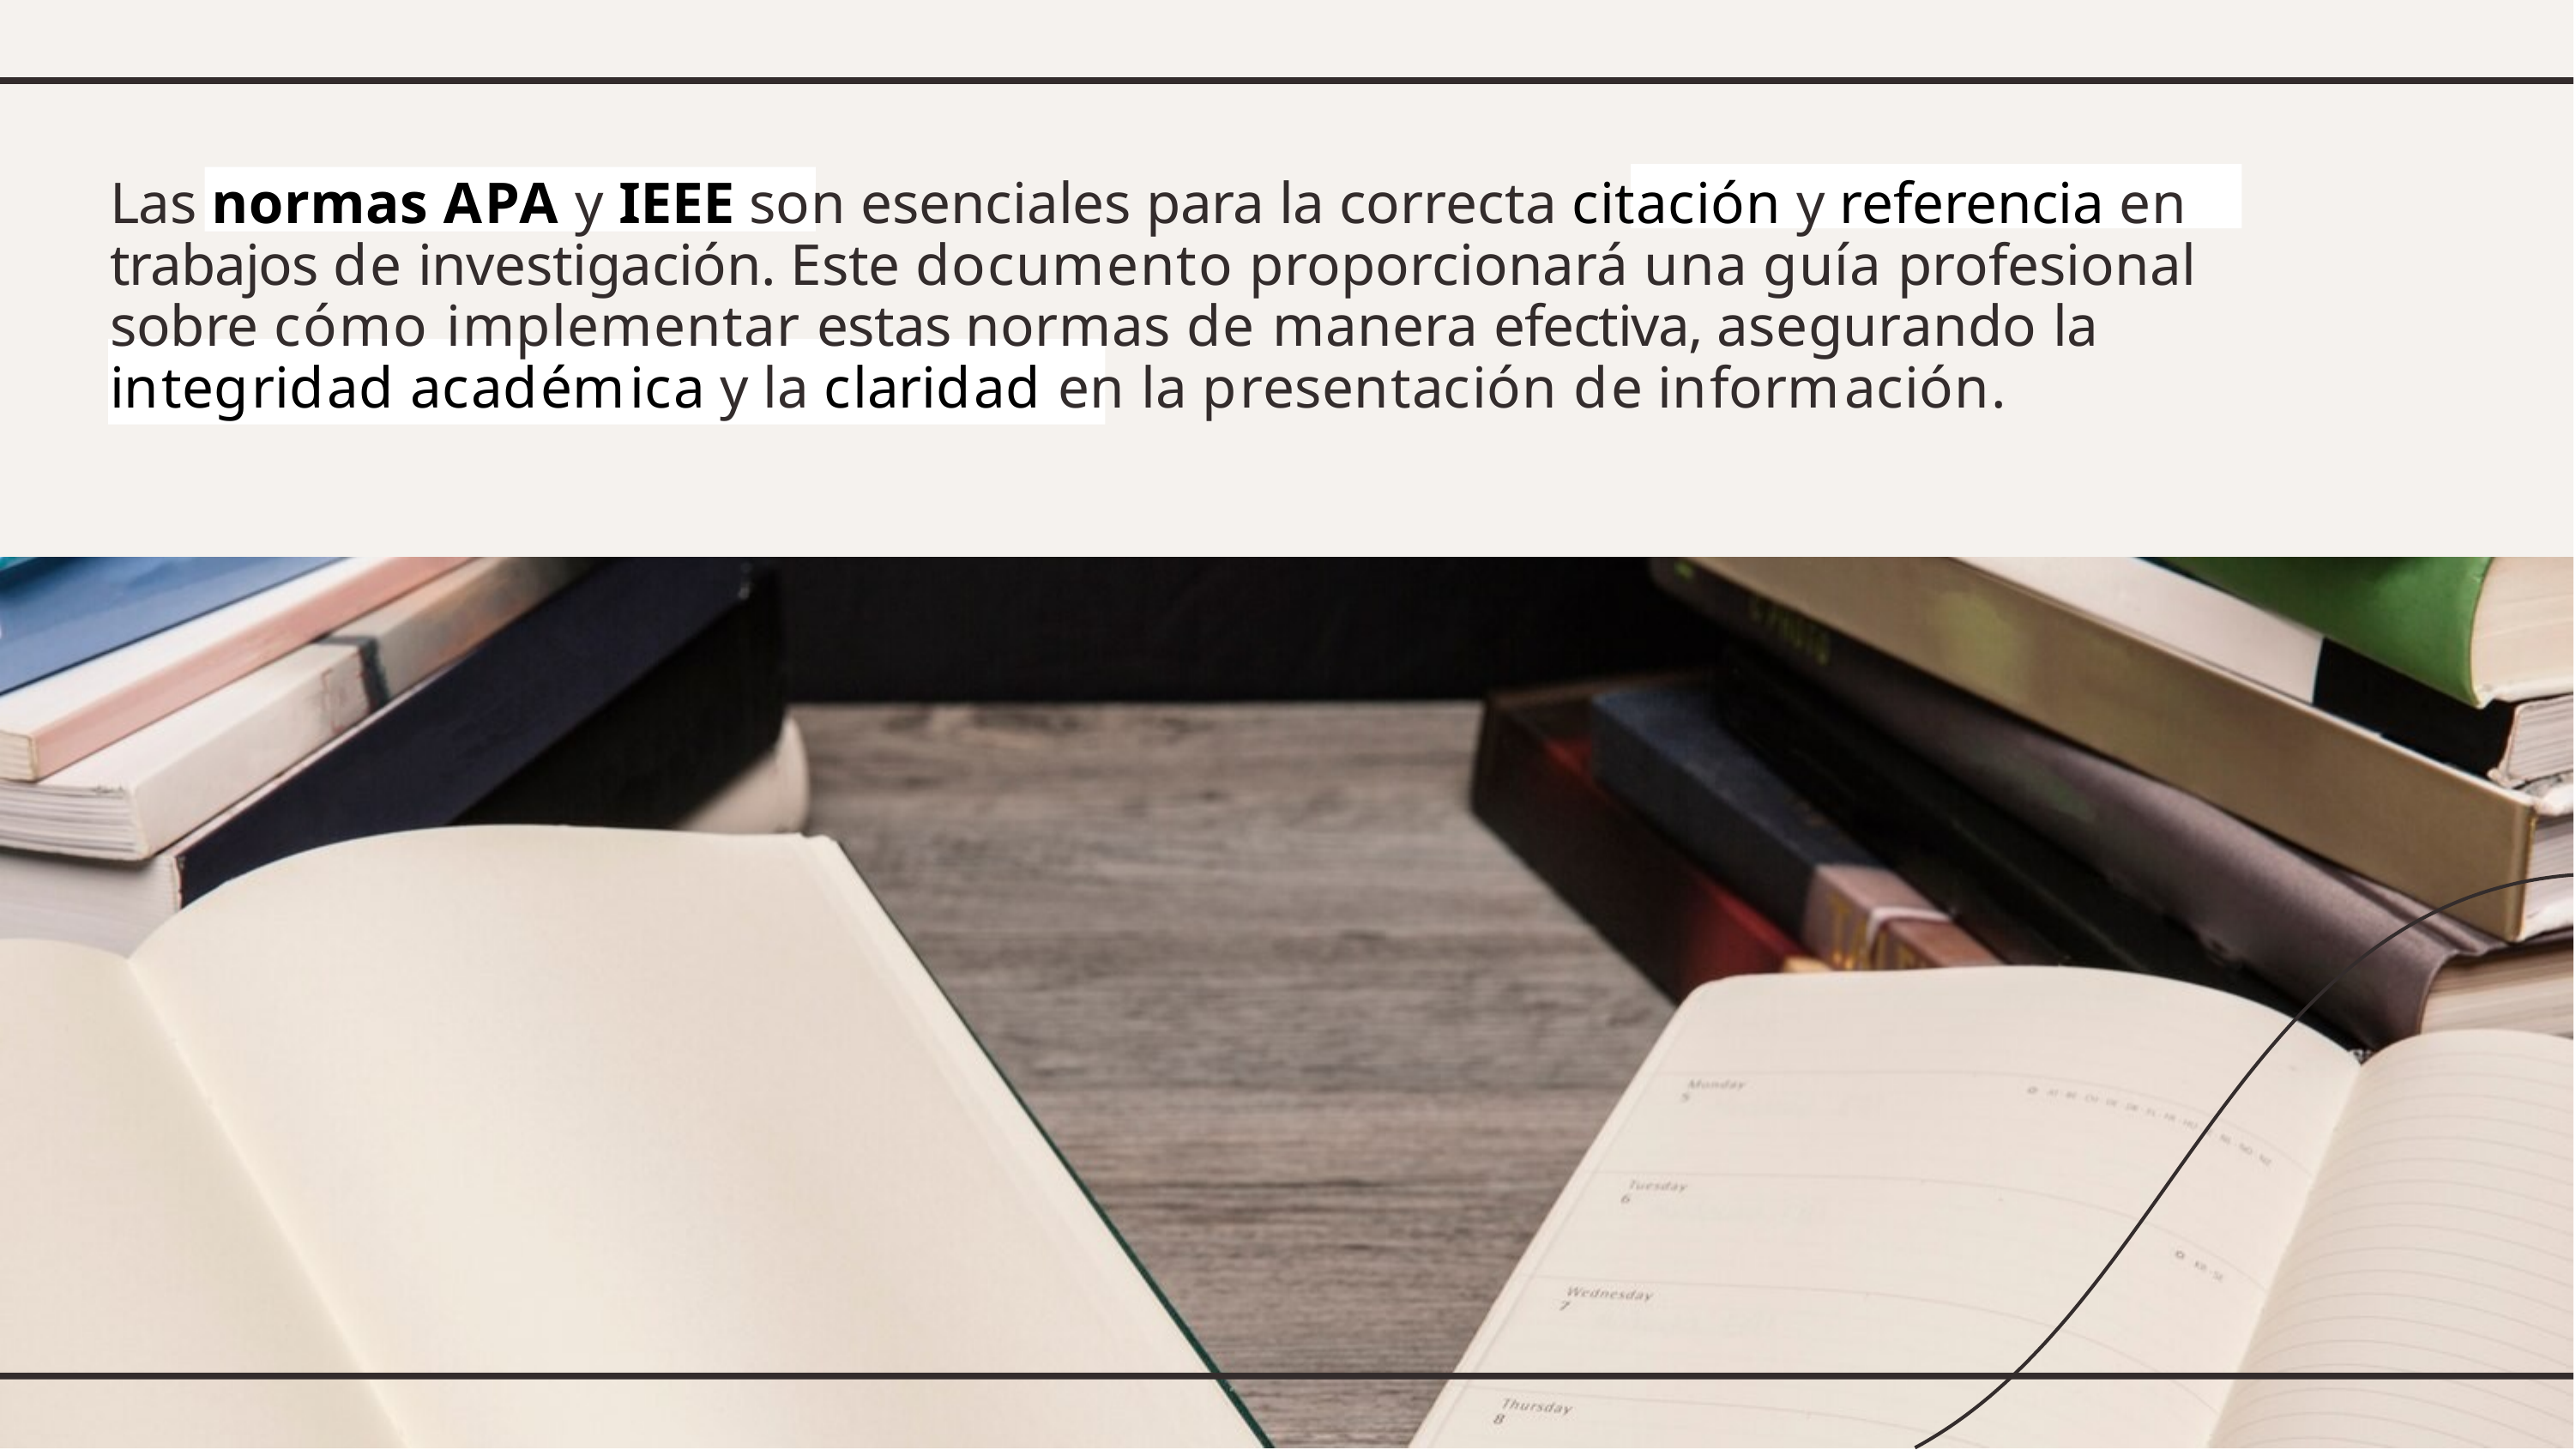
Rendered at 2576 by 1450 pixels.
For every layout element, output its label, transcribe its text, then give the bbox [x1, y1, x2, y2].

picture [0, 557, 2573, 1372]
picture [1920, 1380, 2573, 1448]
picture [2020, 877, 2573, 1372]
text_box [106, 337, 1107, 426]
text_box Las normas APA y IEEE son esenciales para la correcta citación y referencia en trabajos de investigación. Este documento proporcionará una guía profesional sobre cómo implementar estas normas de manera efectiva, asegurando la integridad académica y la claridad en la presentación de información. [108, 164, 2317, 420]
picture [0, 1380, 2005, 1448]
